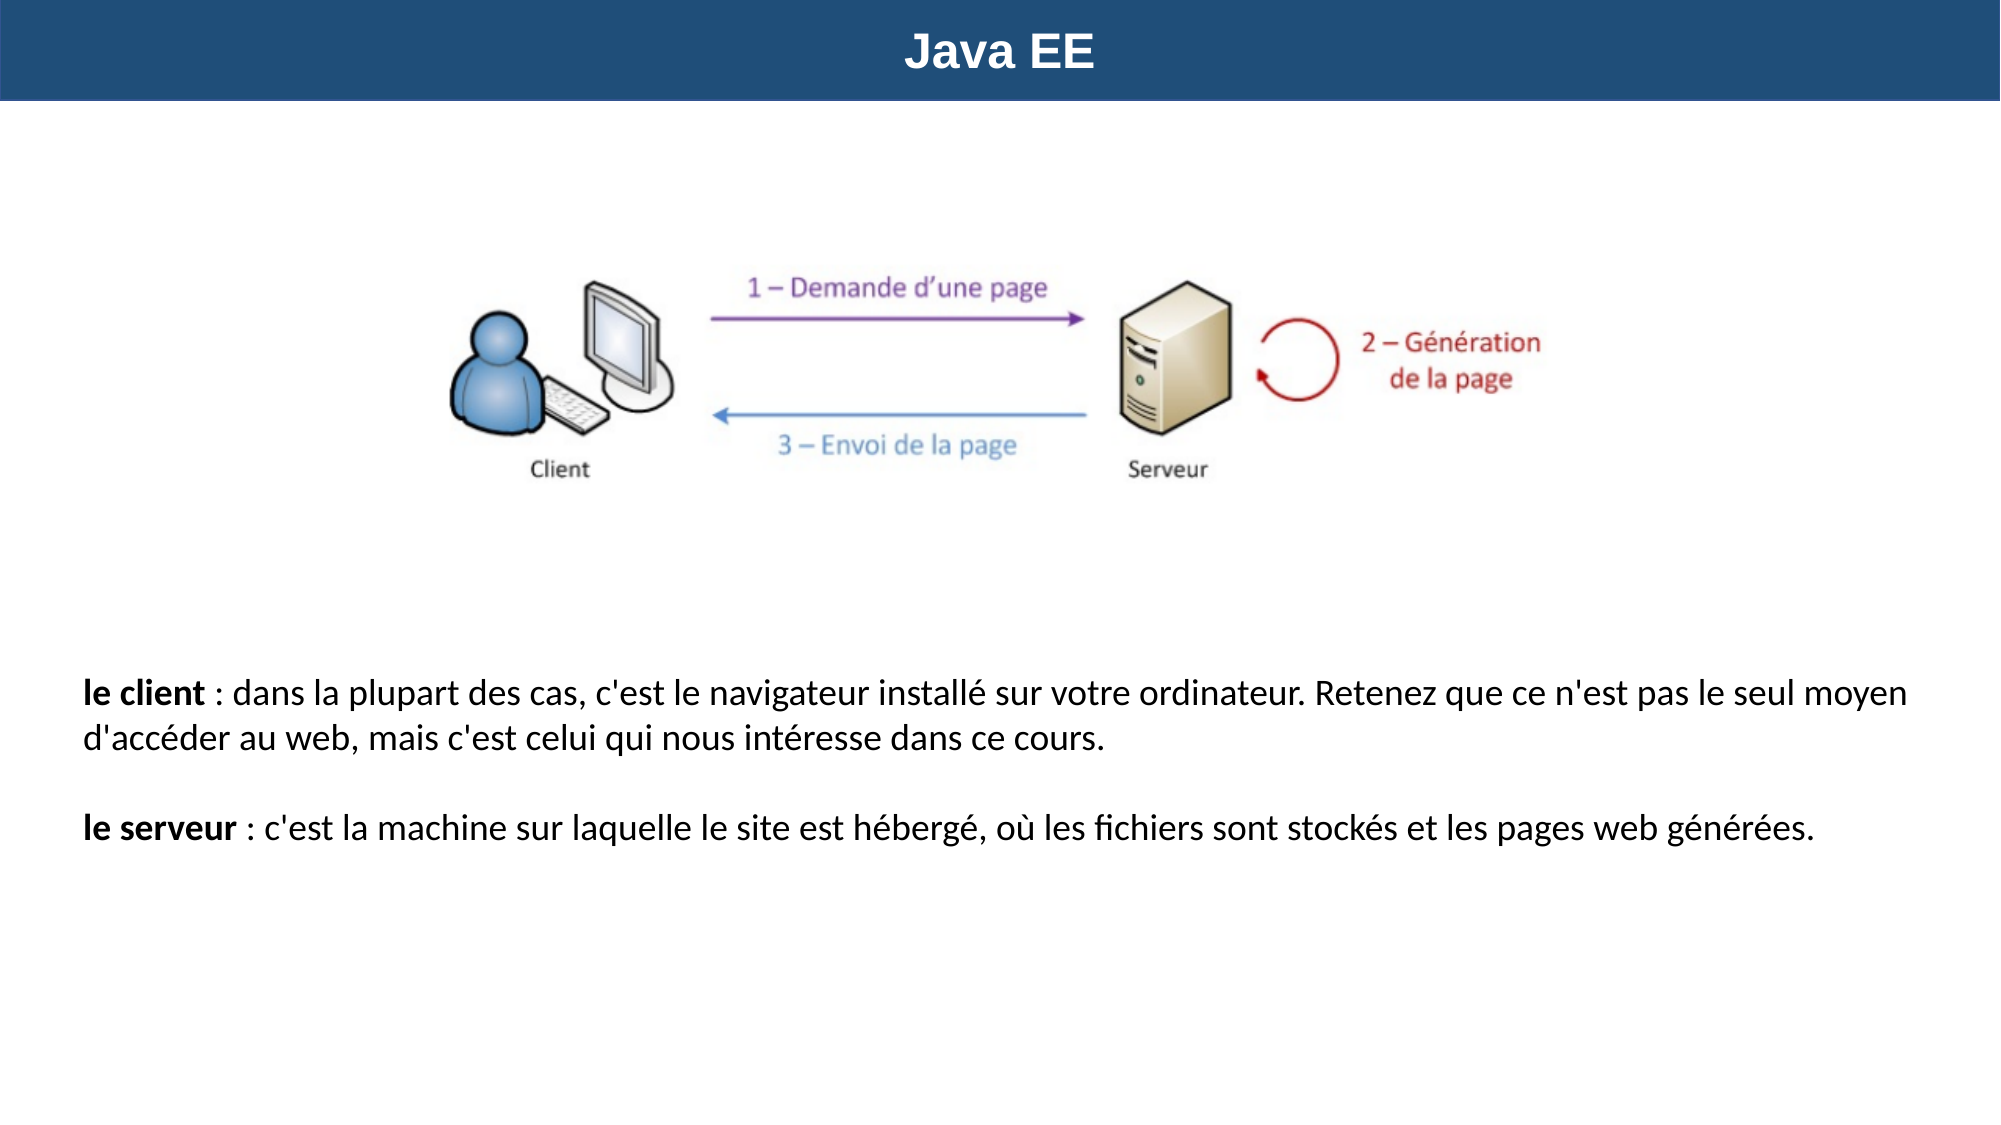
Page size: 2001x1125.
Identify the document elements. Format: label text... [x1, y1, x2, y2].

text_box le client : dans la plupart des cas, c'est le navigateur installé sur votre ordinateur. Retenez que ce n'est pas le seul moyen d'accéder au web, mais c'est celui qui nous intéresse dans ce cours. le serveur : c'est la machine sur laquelle le site est hébergé, où les fichiers sont stockés et les pages web générées. [68, 660, 1932, 856]
picture [425, 256, 1575, 485]
text_box Java EE [0, 0, 2000, 101]
